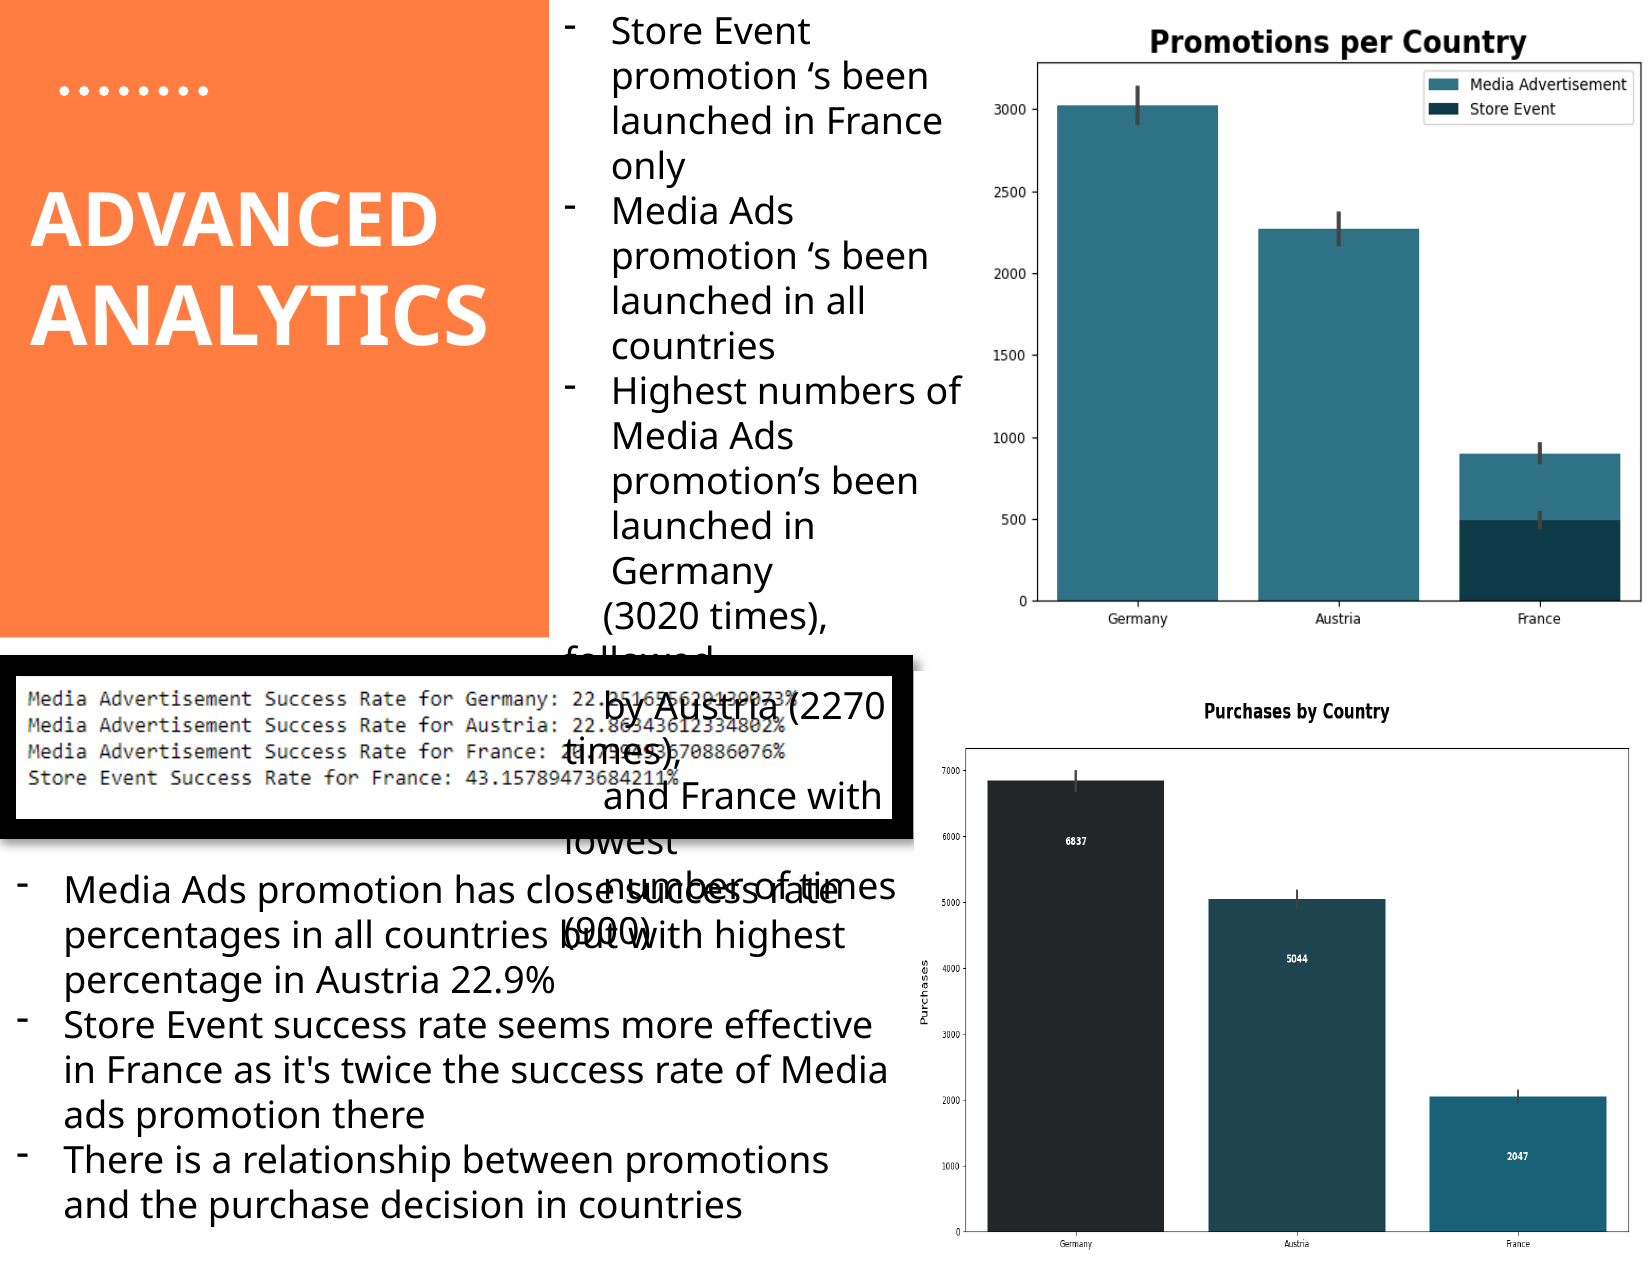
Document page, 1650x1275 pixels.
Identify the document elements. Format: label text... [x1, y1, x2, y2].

picture [15, 675, 893, 819]
text_box Store Event promotion ‘s been launched in France only Media Ads promotion ‘s been launched in all countries Highest numbers of Media Ads promotion’s been launched in Germany (3020 times), followed by Austria (2270 times), and France with lowest number of times (900) [549, 0, 985, 1005]
text_box Media Ads promotion has close success rate percentages in all countries but with highest percentage in Austria 22.9% Store Event success rate seems more effective in France as it's twice the success rate of Media ads promotion there There is a relationship between promotions and the purchase decision in countries [1, 858, 907, 1275]
text_box ADVANCED ANALYTICS [16, 164, 534, 414]
picture [914, 671, 1634, 1257]
picture [982, 18, 1650, 639]
